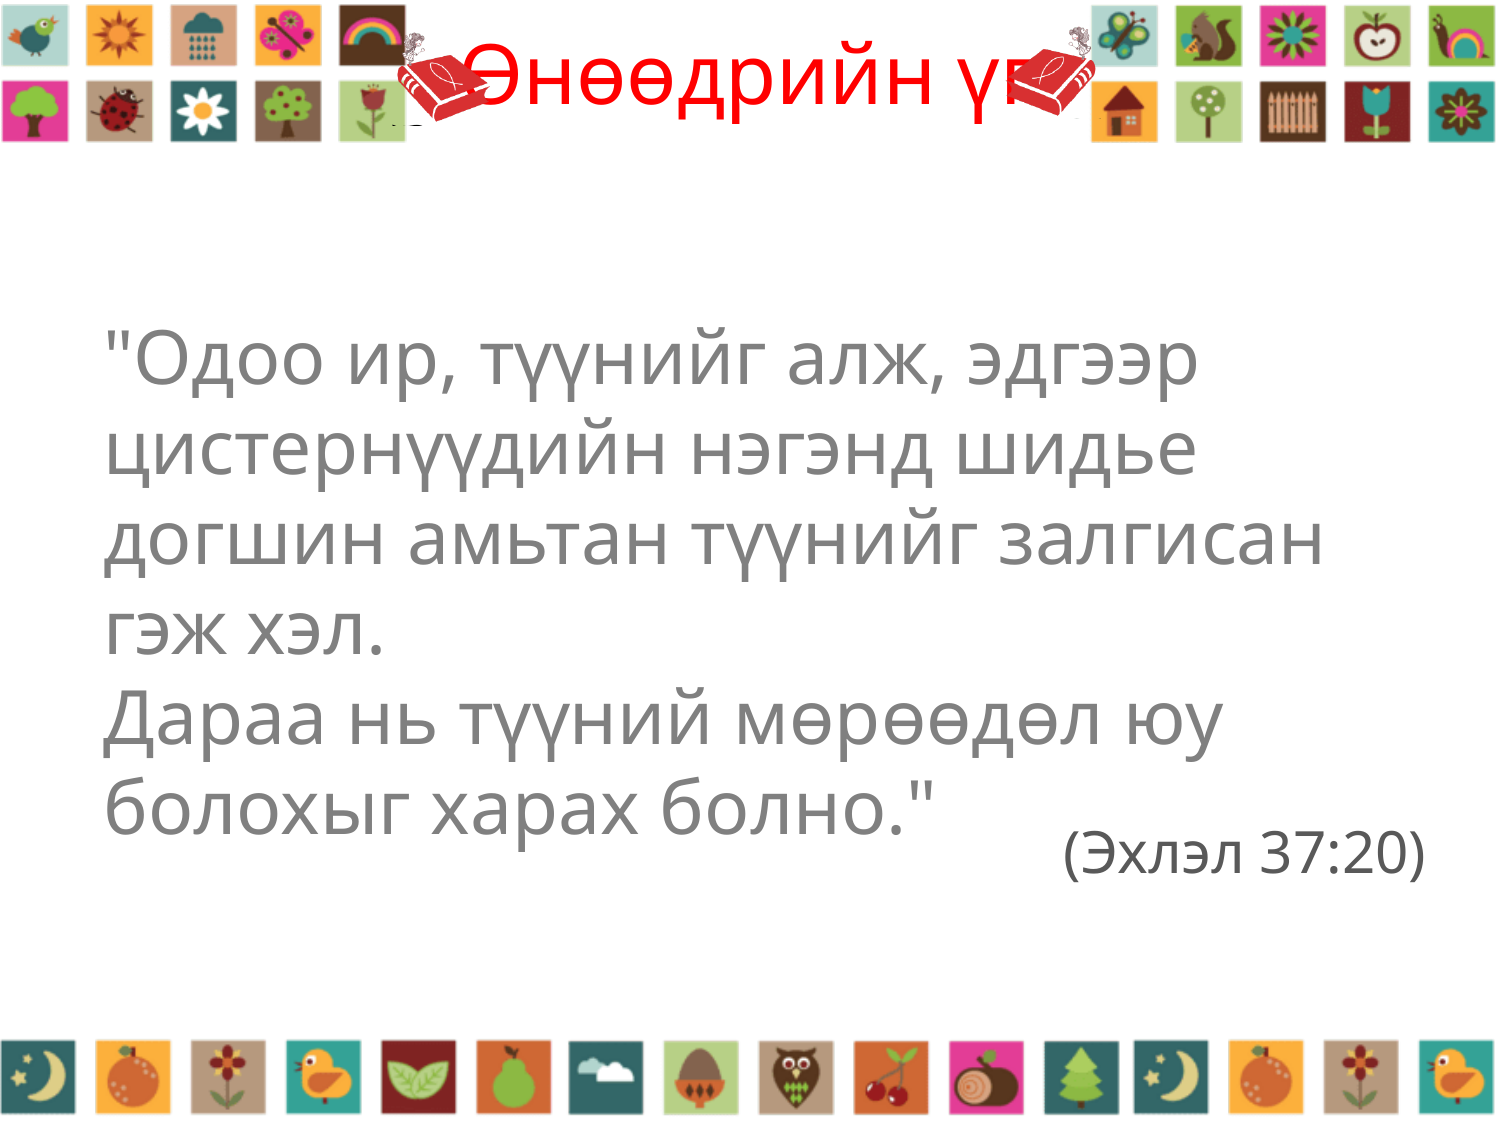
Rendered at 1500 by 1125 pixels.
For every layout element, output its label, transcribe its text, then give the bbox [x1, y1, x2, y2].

text_box "Одоо ир, түүнийг алж, эдгээр цистернүүдийн нэгэнд шидье догшин амьтан түүнийг залгисан гэж хэл. Дараа нь түүний мөрөөдөл юу болохыг харах болно." [88, 302, 1436, 858]
picture [0, 3, 522, 150]
text_box (Эхлэл 37:20) [808, 807, 1441, 893]
picture [973, 3, 1500, 150]
text_box Өнөөдрийн үг [425, 13, 1078, 129]
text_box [0, 1028, 1500, 1118]
